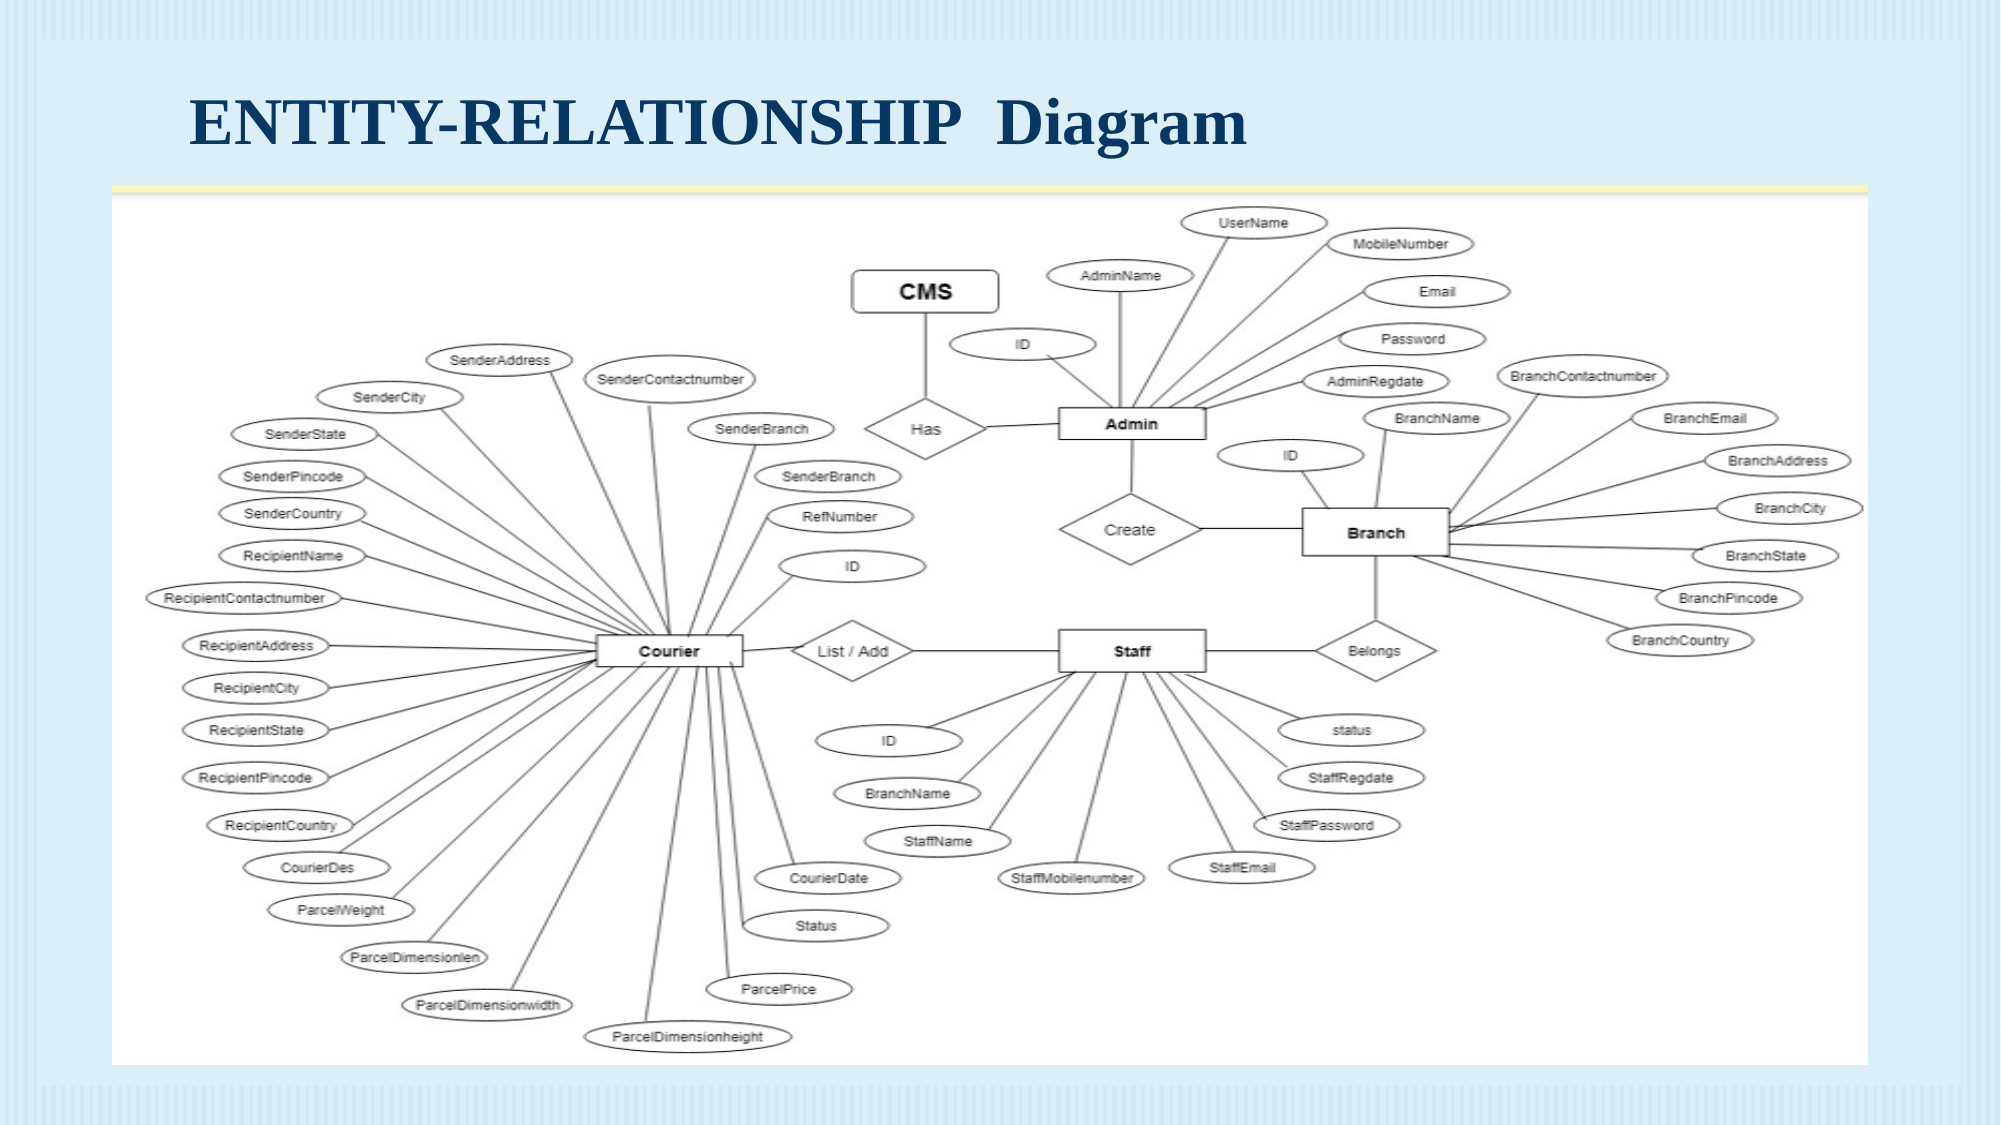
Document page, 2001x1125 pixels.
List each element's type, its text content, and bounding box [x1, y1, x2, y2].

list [112, 185, 1869, 1065]
title ENTITY-RELATIONSHIP Diagram [174, 60, 1825, 184]
